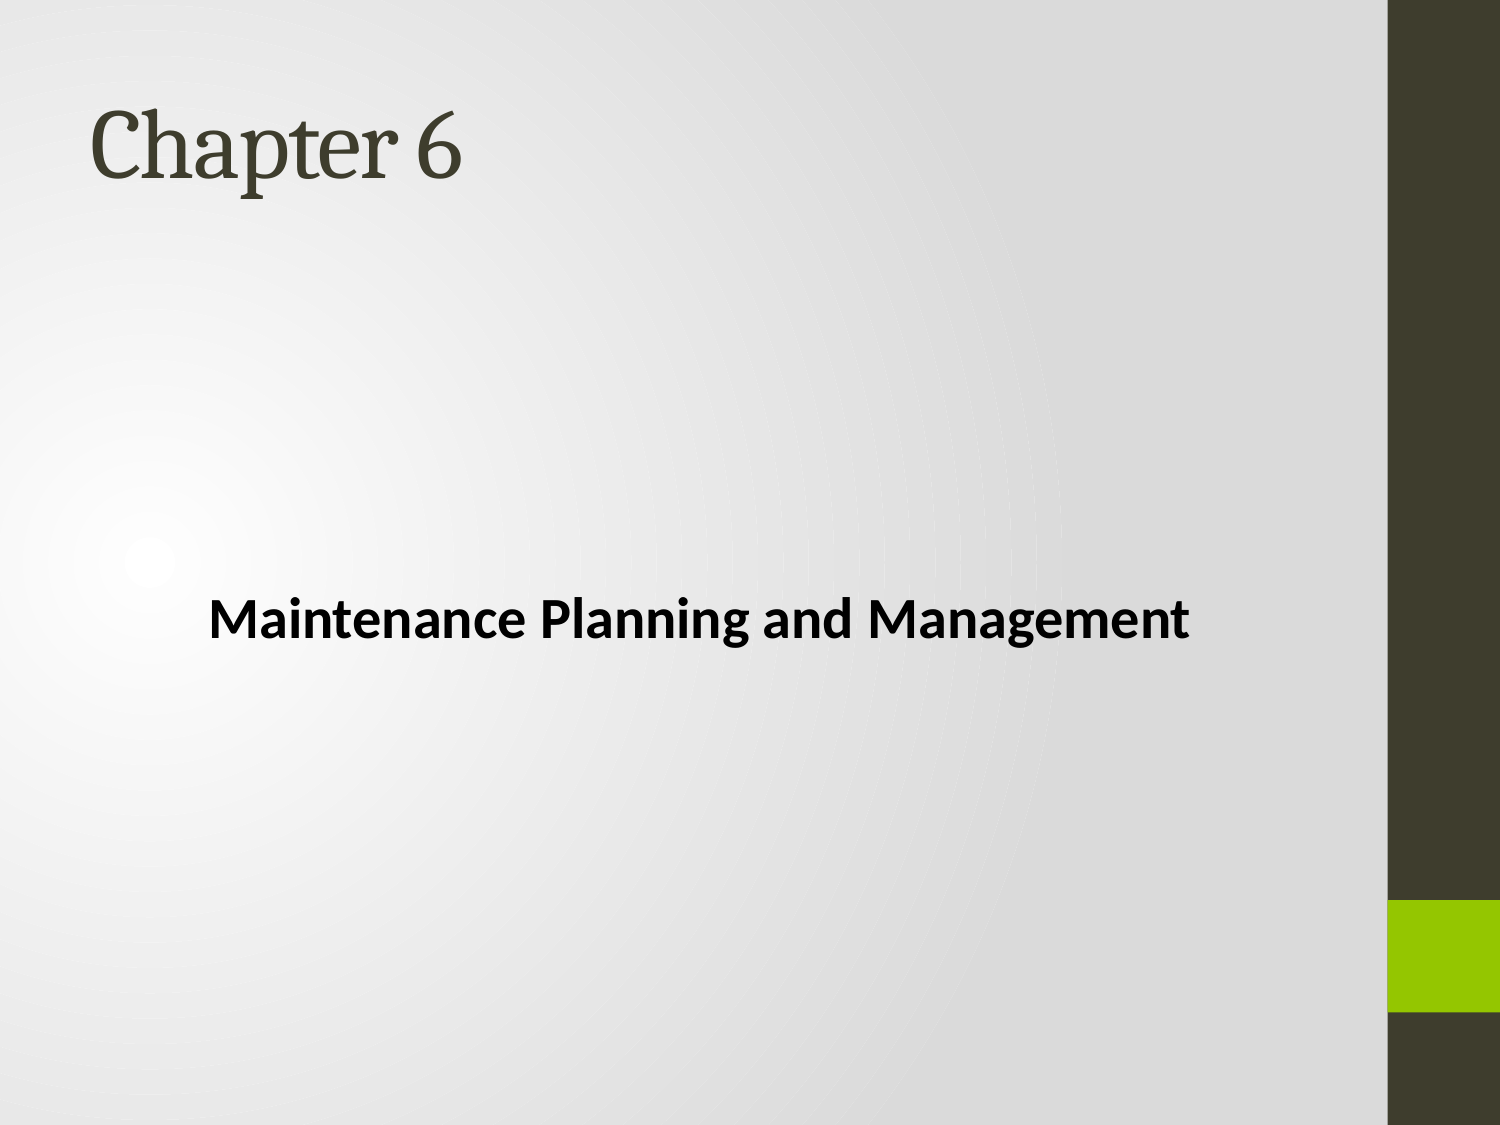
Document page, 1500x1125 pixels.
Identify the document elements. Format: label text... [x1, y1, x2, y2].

title Chapter 6 [75, 45, 1325, 233]
list Maintenance Planning and Management [75, 262, 1325, 1050]
